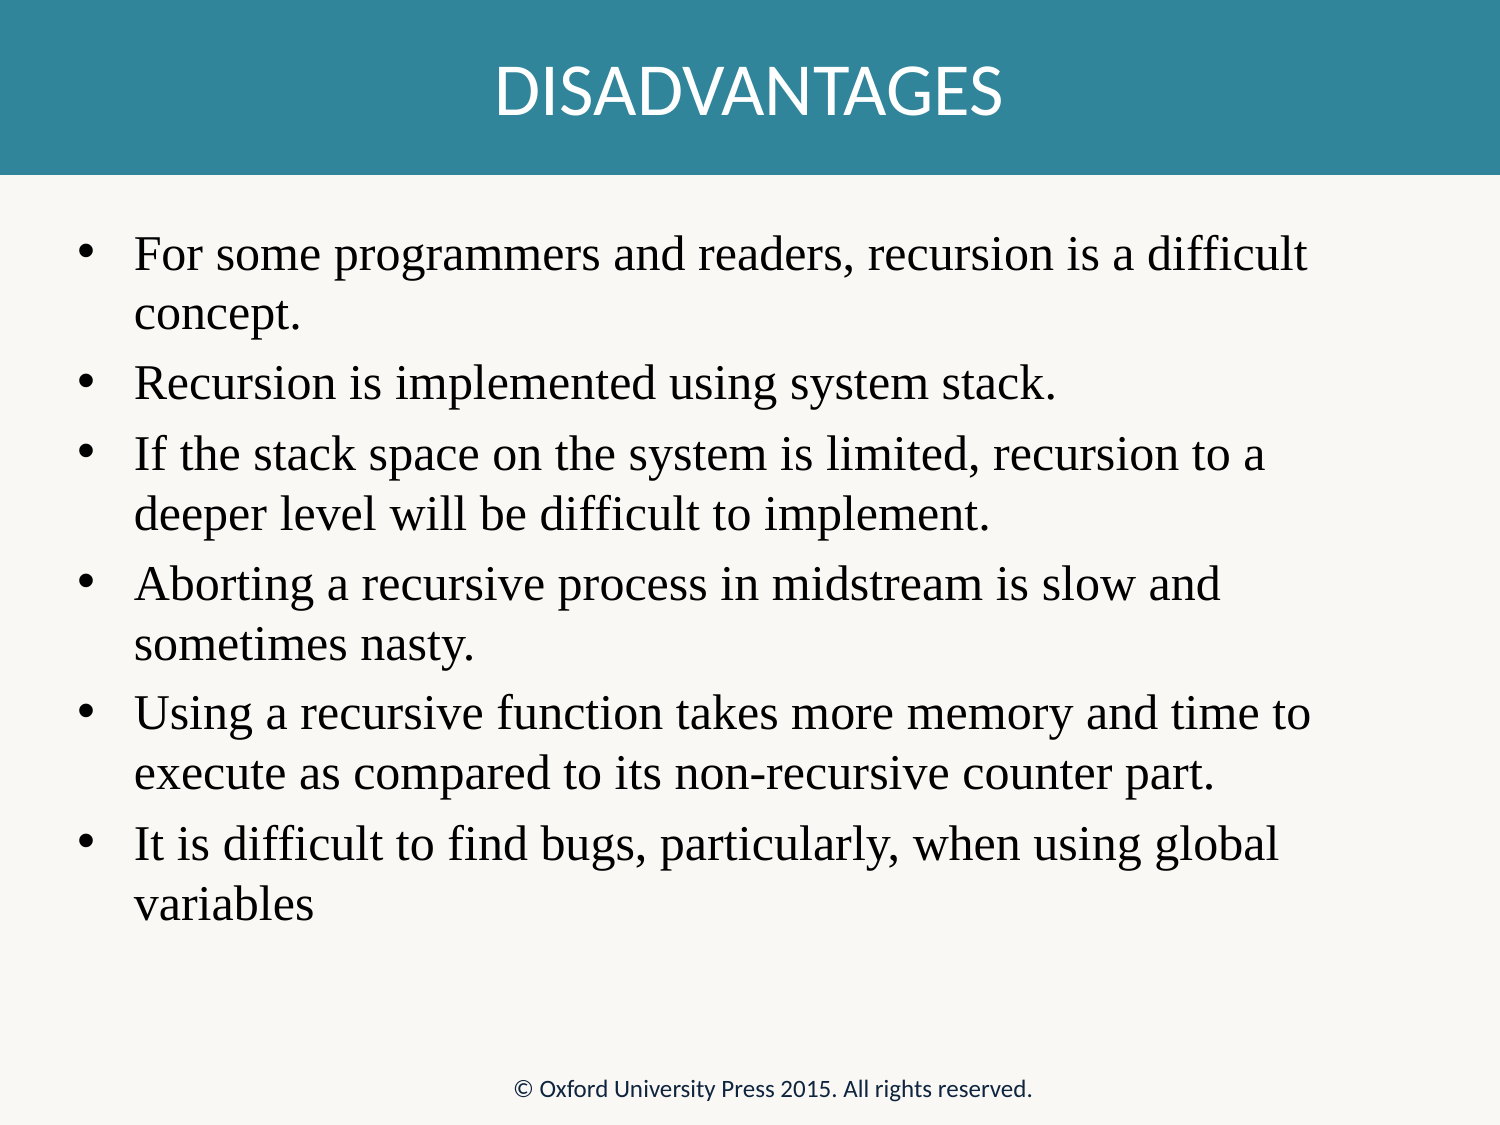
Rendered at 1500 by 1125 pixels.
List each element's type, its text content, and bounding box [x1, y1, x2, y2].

title DISADVANTAGES [0, 0, 1500, 175]
text_box © Oxford University Press 2015. All rights reserved. [466, 1057, 1081, 1118]
list For some programmers and readers, recursion is a difficult concept. Recursion is implemented using system stack. If the stack space on the system is limited, recursion to a deeper level will be difficult to implement. Aborting a recursive process in midstream is slow and sometimes nasty. Using a recursive function takes more memory and time to execute as compared to its non-recursive counter part. It is difficult to find bugs, particularly, when using global variables [62, 212, 1413, 955]
